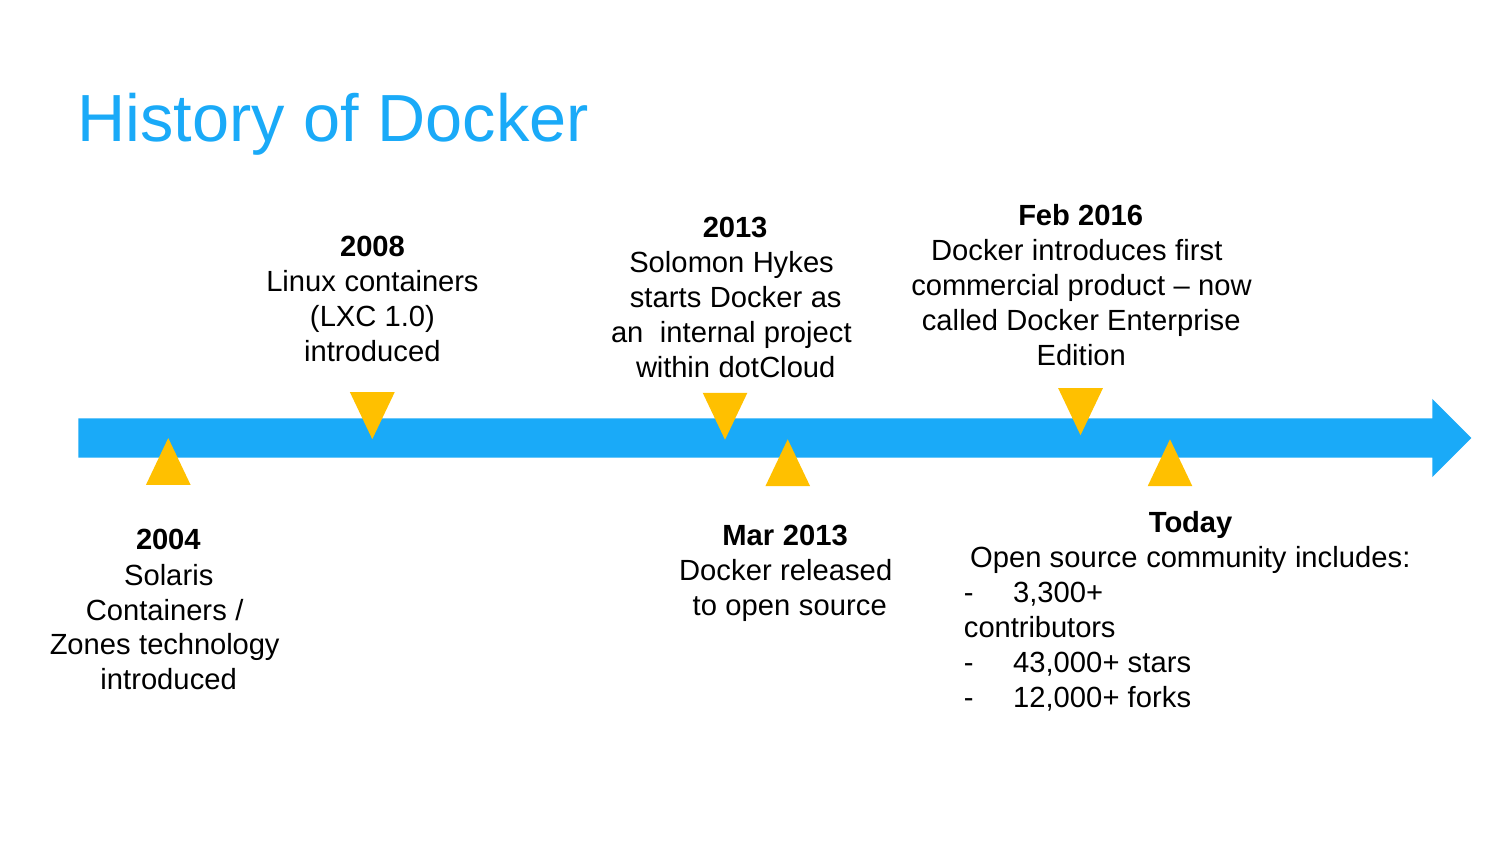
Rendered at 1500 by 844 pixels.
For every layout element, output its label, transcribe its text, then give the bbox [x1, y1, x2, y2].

text_box [145, 438, 191, 485]
text_box [765, 439, 811, 487]
text_box [1147, 439, 1193, 487]
text_box Mar 2013 Docker released to open source [676, 514, 894, 622]
text_box 2013 Solomon Hykes starts Docker as an internal project within dotCloud [607, 205, 863, 383]
text_box Feb 2016 Docker introduces first commercial product – now called Docker Enterprise Edition [908, 194, 1253, 372]
text_box - 3,300+ contributors - 43,000+ stars - 12,000+ forks [961, 571, 1264, 713]
text_box [1058, 388, 1103, 436]
text_box [702, 392, 748, 440]
title History of Docker [75, 72, 591, 216]
text_box Today Open source community includes: [968, 501, 1412, 574]
text_box 2008 Linux containers (LXC 1.0) introduced [264, 225, 481, 368]
text_box [349, 392, 395, 440]
text_box [78, 398, 1472, 478]
text_box 2004 Solaris Containers / Zones technology introduced [39, 518, 298, 696]
